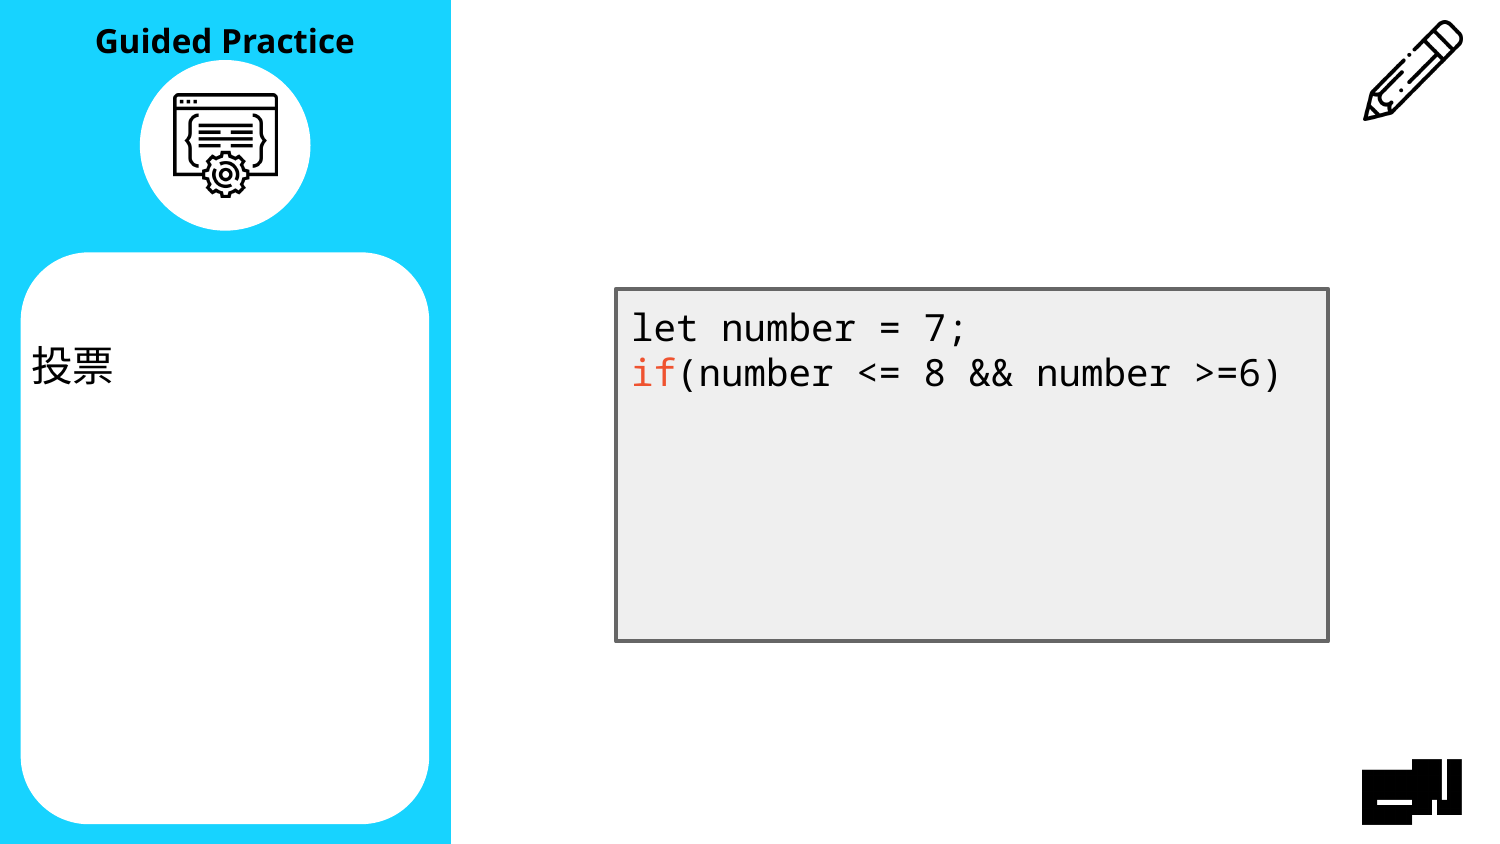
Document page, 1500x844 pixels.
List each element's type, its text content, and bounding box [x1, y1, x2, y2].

picture [173, 93, 278, 198]
list let number = 7; if(number <= 8 && number >=6) [616, 289, 1328, 642]
picture [1362, 20, 1463, 121]
picture [1362, 759, 1462, 825]
text_box 投票 [16, 324, 426, 759]
